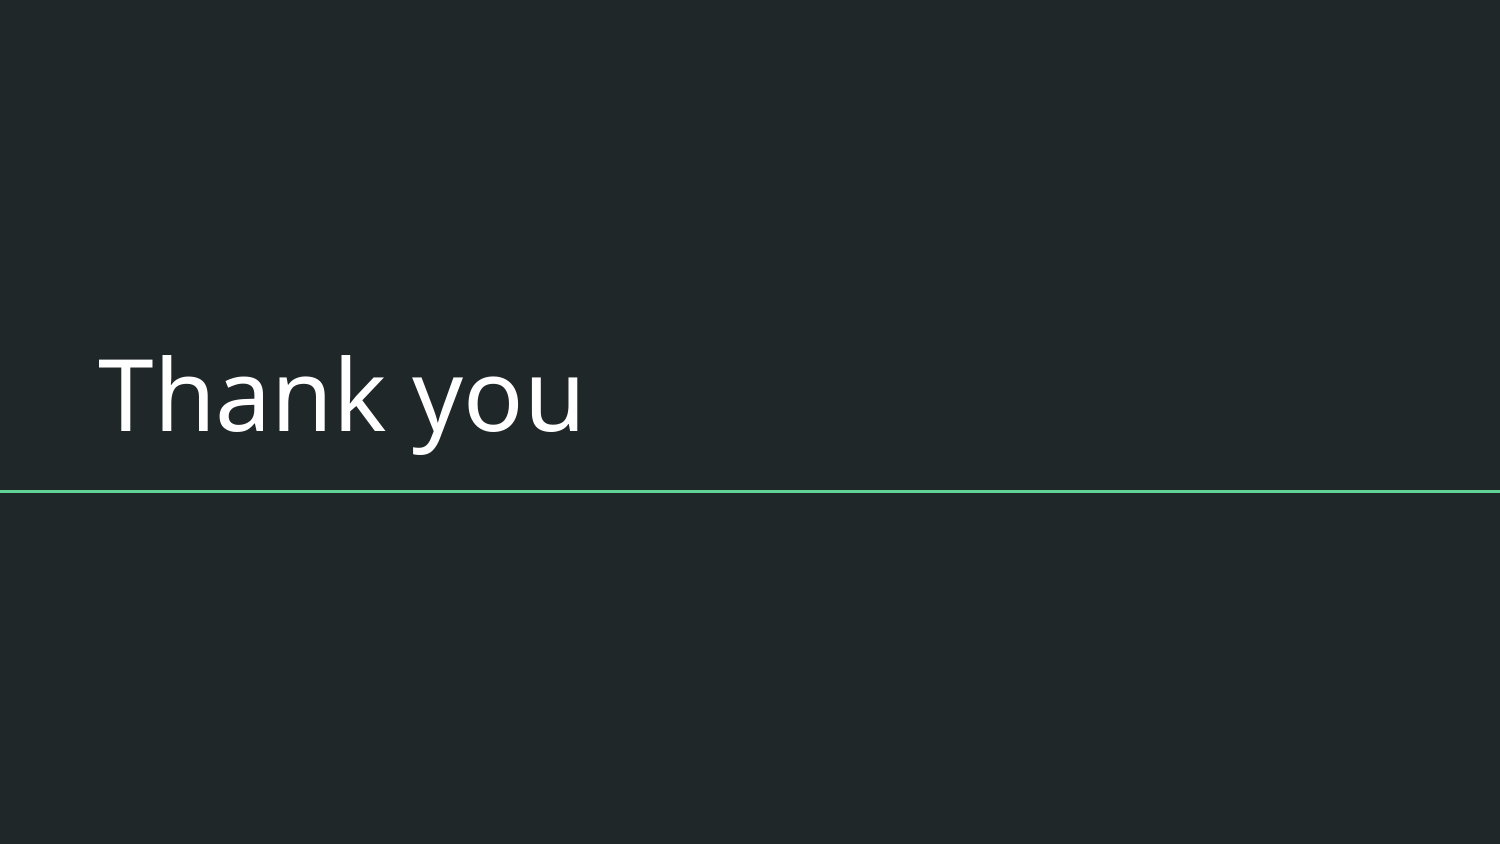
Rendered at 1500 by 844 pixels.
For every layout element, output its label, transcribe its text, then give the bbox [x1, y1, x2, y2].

title Thank you [83, 206, 1417, 467]
